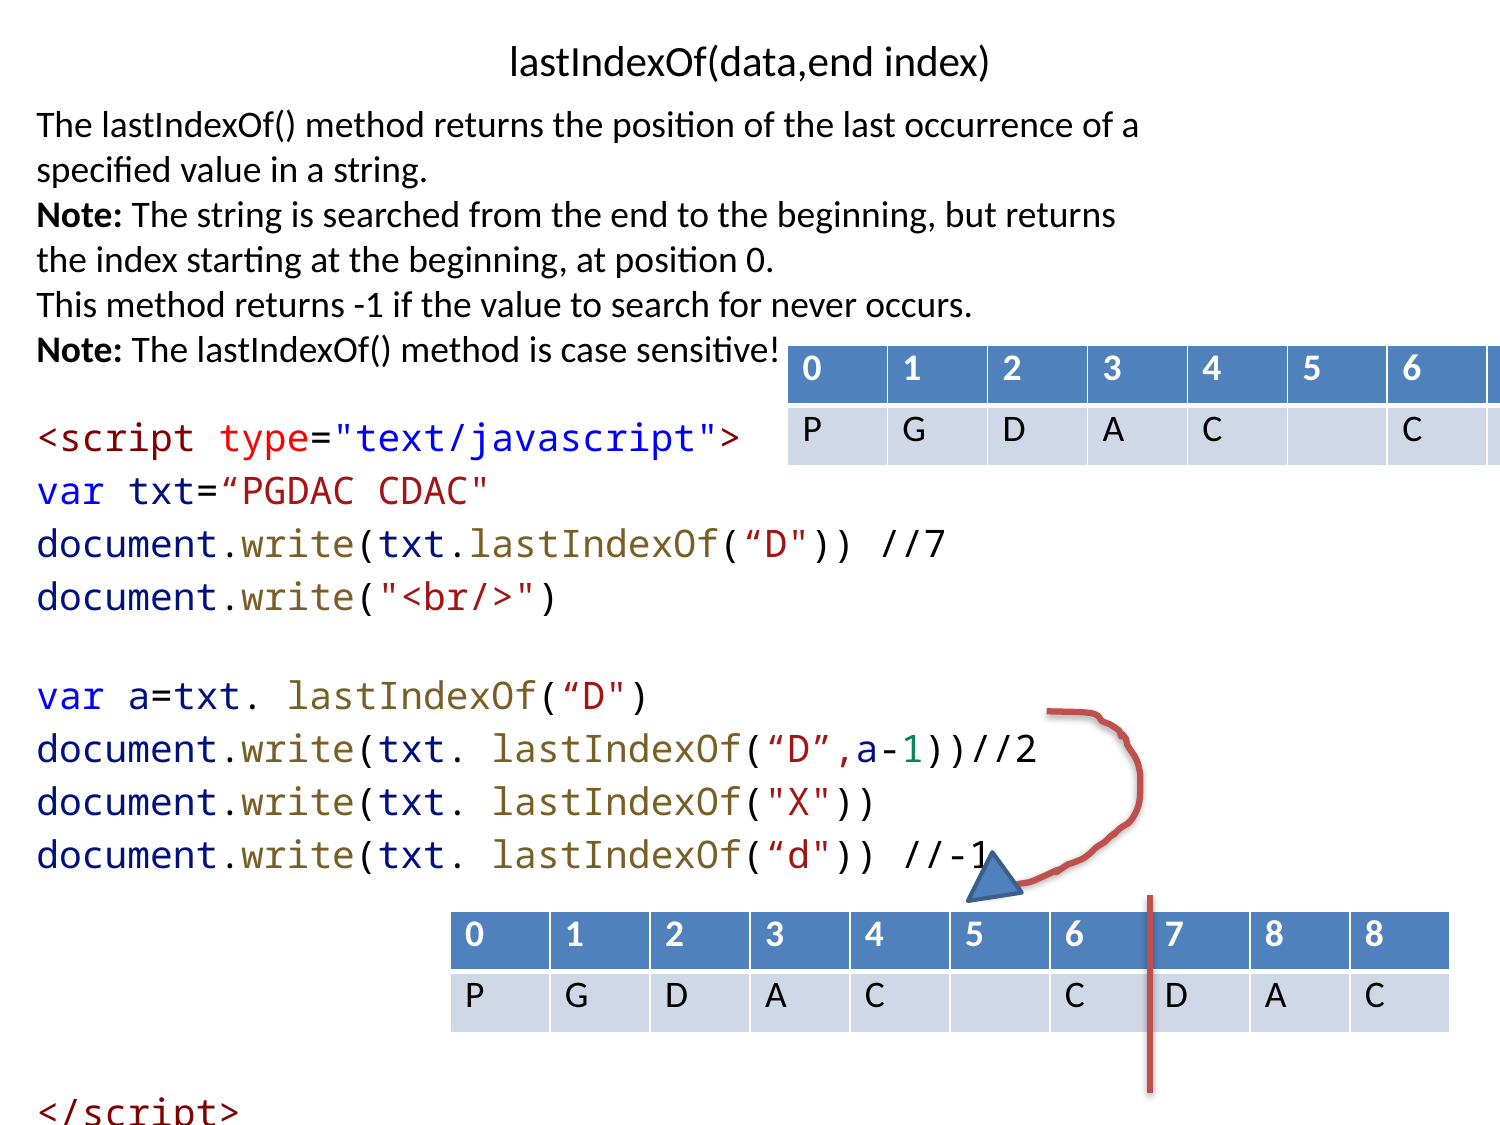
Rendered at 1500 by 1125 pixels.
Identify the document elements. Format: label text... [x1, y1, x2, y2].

table_header 7 [1158, 912, 1249, 969]
table_header 1 [551, 912, 649, 969]
table_cell D [988, 408, 1087, 465]
table_cell A [1251, 974, 1349, 1032]
table_header 1 [888, 346, 987, 403]
table_cell C [1388, 408, 1486, 465]
table_header 8 [1351, 912, 1449, 969]
table_cell D [651, 974, 749, 1032]
title lastIndexOf(data,end index) [131, 24, 1369, 93]
table_cell [1288, 408, 1386, 465]
table_cell C [1188, 408, 1287, 465]
table_header 8 [1251, 912, 1349, 969]
table_header 0 [451, 912, 549, 969]
table_header 6 [1388, 346, 1486, 403]
table_cell G [551, 974, 649, 1032]
table_header 3 [751, 912, 849, 969]
table_cell A [751, 974, 849, 1032]
table_header 0 [788, 346, 887, 403]
table_header 2 [988, 346, 1087, 403]
table_cell C [1051, 974, 1142, 1032]
table_header 3 [1088, 346, 1187, 403]
list <script type="text/javascript"> var txt=“PGDAC CDAC" document.write(txt.lastIndexOf(“D")) //7 document.write("<br/>") var a=txt. lastIndexOf(“D") document.write(txt. lastIndexOf(“D”,a-1))//2 document.write(txt. lastIndexOf("X")) document.write(txt. lastIndexOf(“d")) //-1 </script> [21, 405, 1372, 1125]
table_header 2 [651, 912, 749, 969]
table_header 4 [1188, 346, 1287, 403]
table_cell A [1088, 408, 1187, 465]
table_cell C [851, 974, 949, 1032]
text_box [998, 708, 1144, 887]
table_cell C [1351, 974, 1449, 1032]
table_header 7 [1488, 346, 1500, 403]
table_header 5 [1288, 346, 1386, 403]
table_cell D [1488, 408, 1500, 465]
table_cell G [888, 408, 987, 465]
table_cell P [788, 408, 887, 465]
table_cell D [1158, 974, 1249, 1032]
table_header 5 [951, 912, 1049, 969]
table_cell P [451, 974, 549, 1032]
text_box [966, 850, 1024, 904]
text_box The lastIndexOf() method returns the position of the last occurrence of a specified value in a string. Note: The string is searched from the end to the beginning, but returns the index starting at the beginning, at position 0. This method returns -1 if the value to search for never occurs. Note: The lastIndexOf() method is case sensitive! [21, 92, 1172, 378]
table_header 4 [851, 912, 949, 969]
table_cell [951, 974, 1049, 1032]
table_header 6 [1051, 912, 1142, 969]
